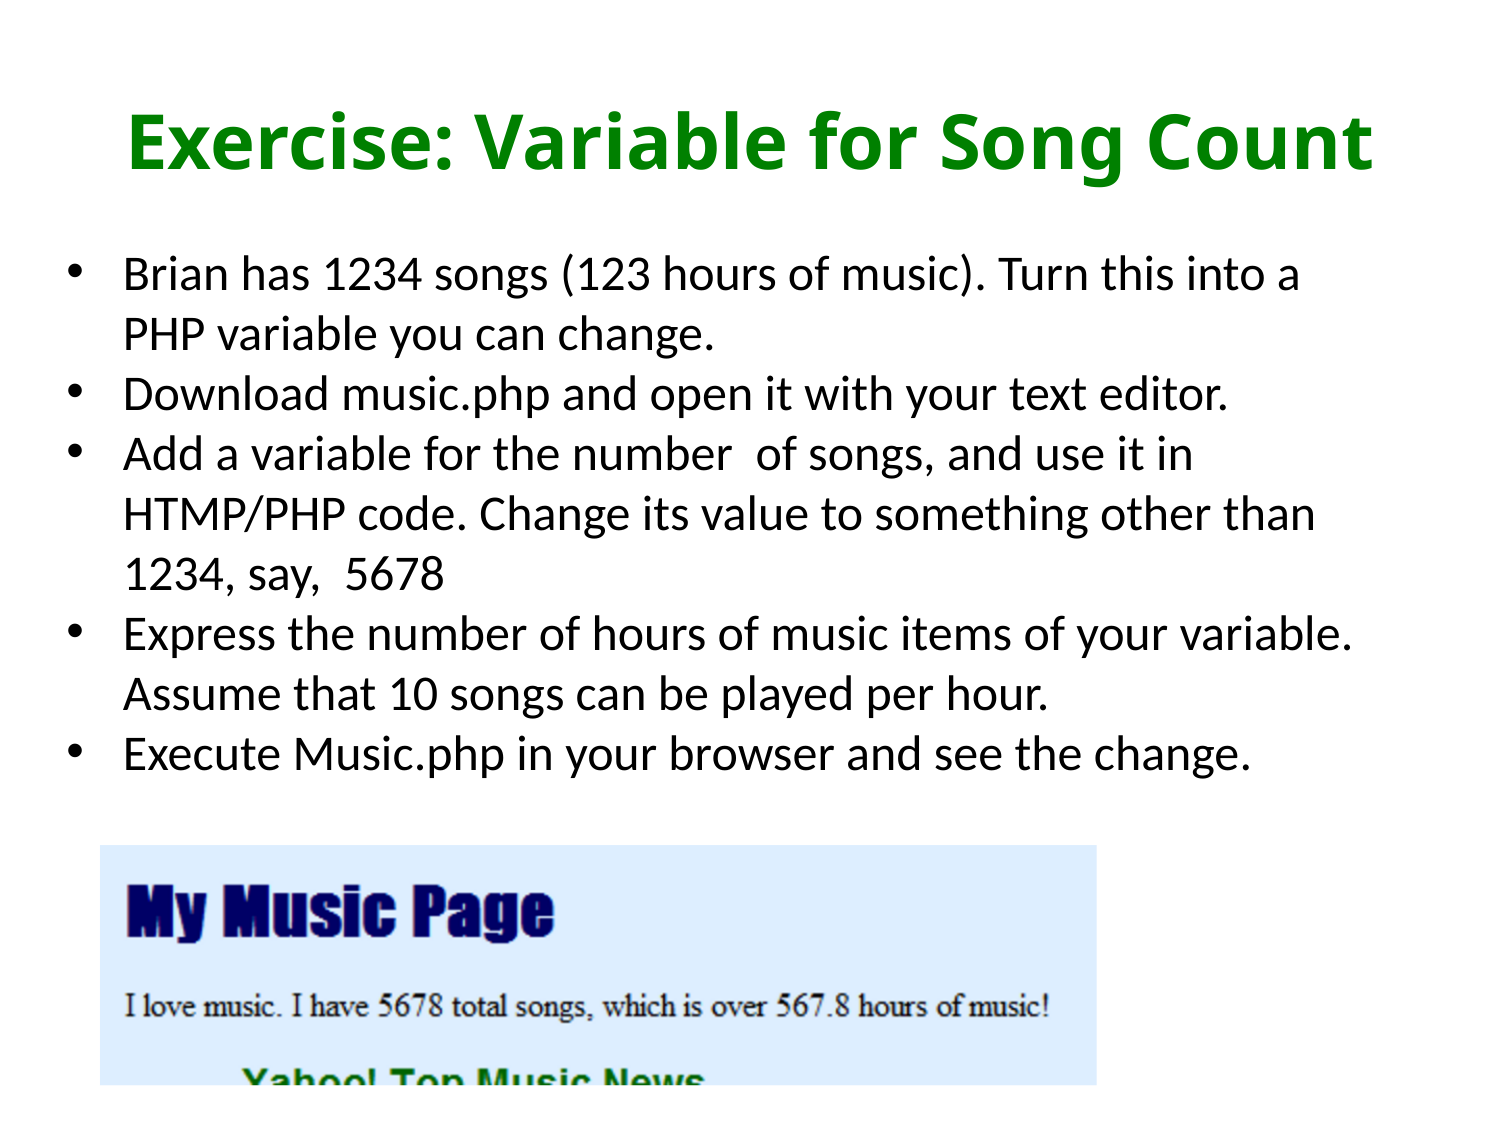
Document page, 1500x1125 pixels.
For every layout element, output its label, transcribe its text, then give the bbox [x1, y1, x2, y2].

picture [74, 842, 1153, 1125]
text_box Brian has 1234 songs (123 hours of music). Turn this into a PHP variable you can change. Download music.php and open it with your text editor. Add a variable for the number of songs, and use it in HTMP/PHP code. Change its value to something other than 1234, say, 5678 Express the number of hours of music items of your variable. Assume that 10 songs can be played per hour. Execute Music.php in your browser and see the change. [51, 232, 1394, 848]
title Exercise: Variable for Song Count [75, 45, 1425, 233]
